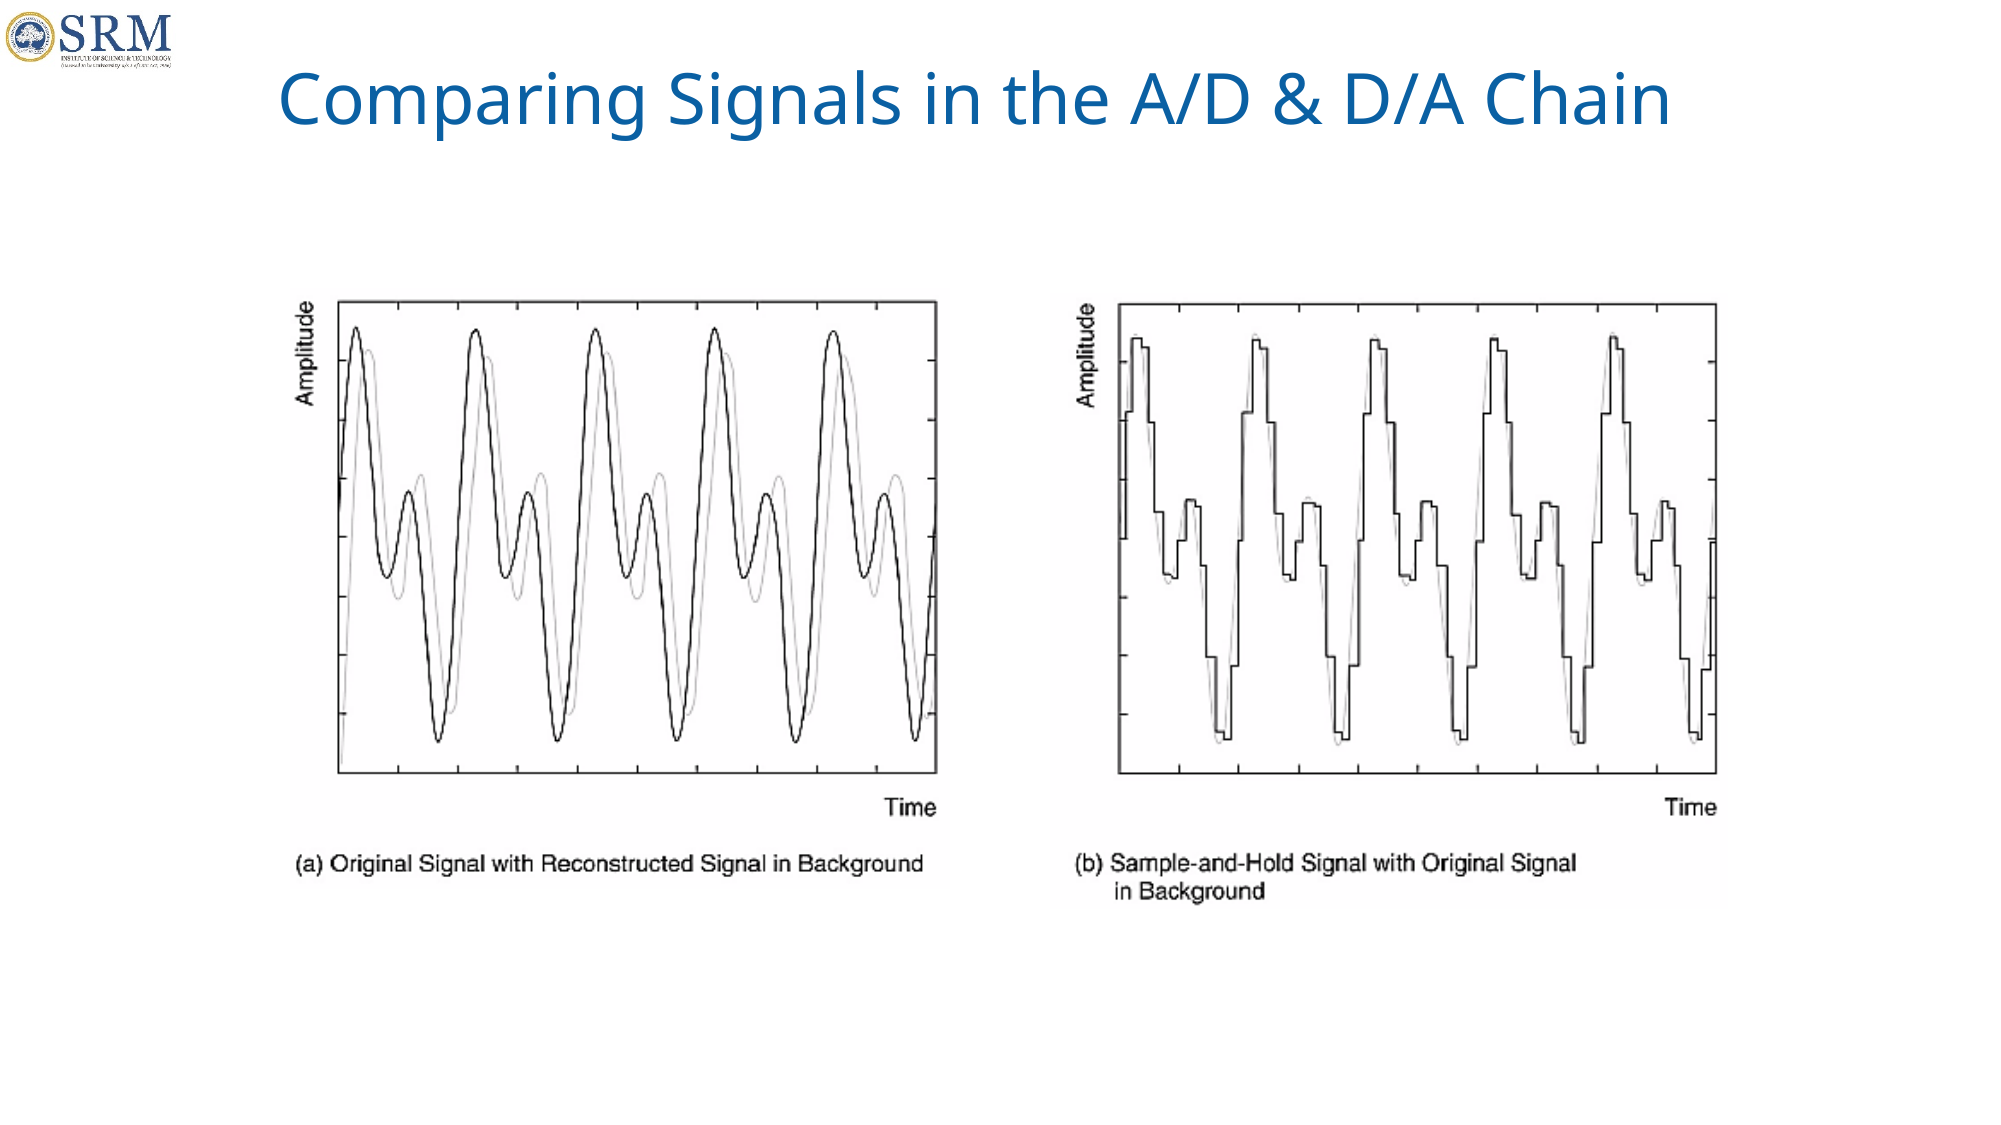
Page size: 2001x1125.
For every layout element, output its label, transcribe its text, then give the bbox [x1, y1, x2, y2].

picture [289, 287, 951, 889]
picture [1049, 293, 1728, 909]
title Comparing Signals in the A/D & D/A Chain [262, 30, 1728, 161]
picture [0, 0, 177, 76]
